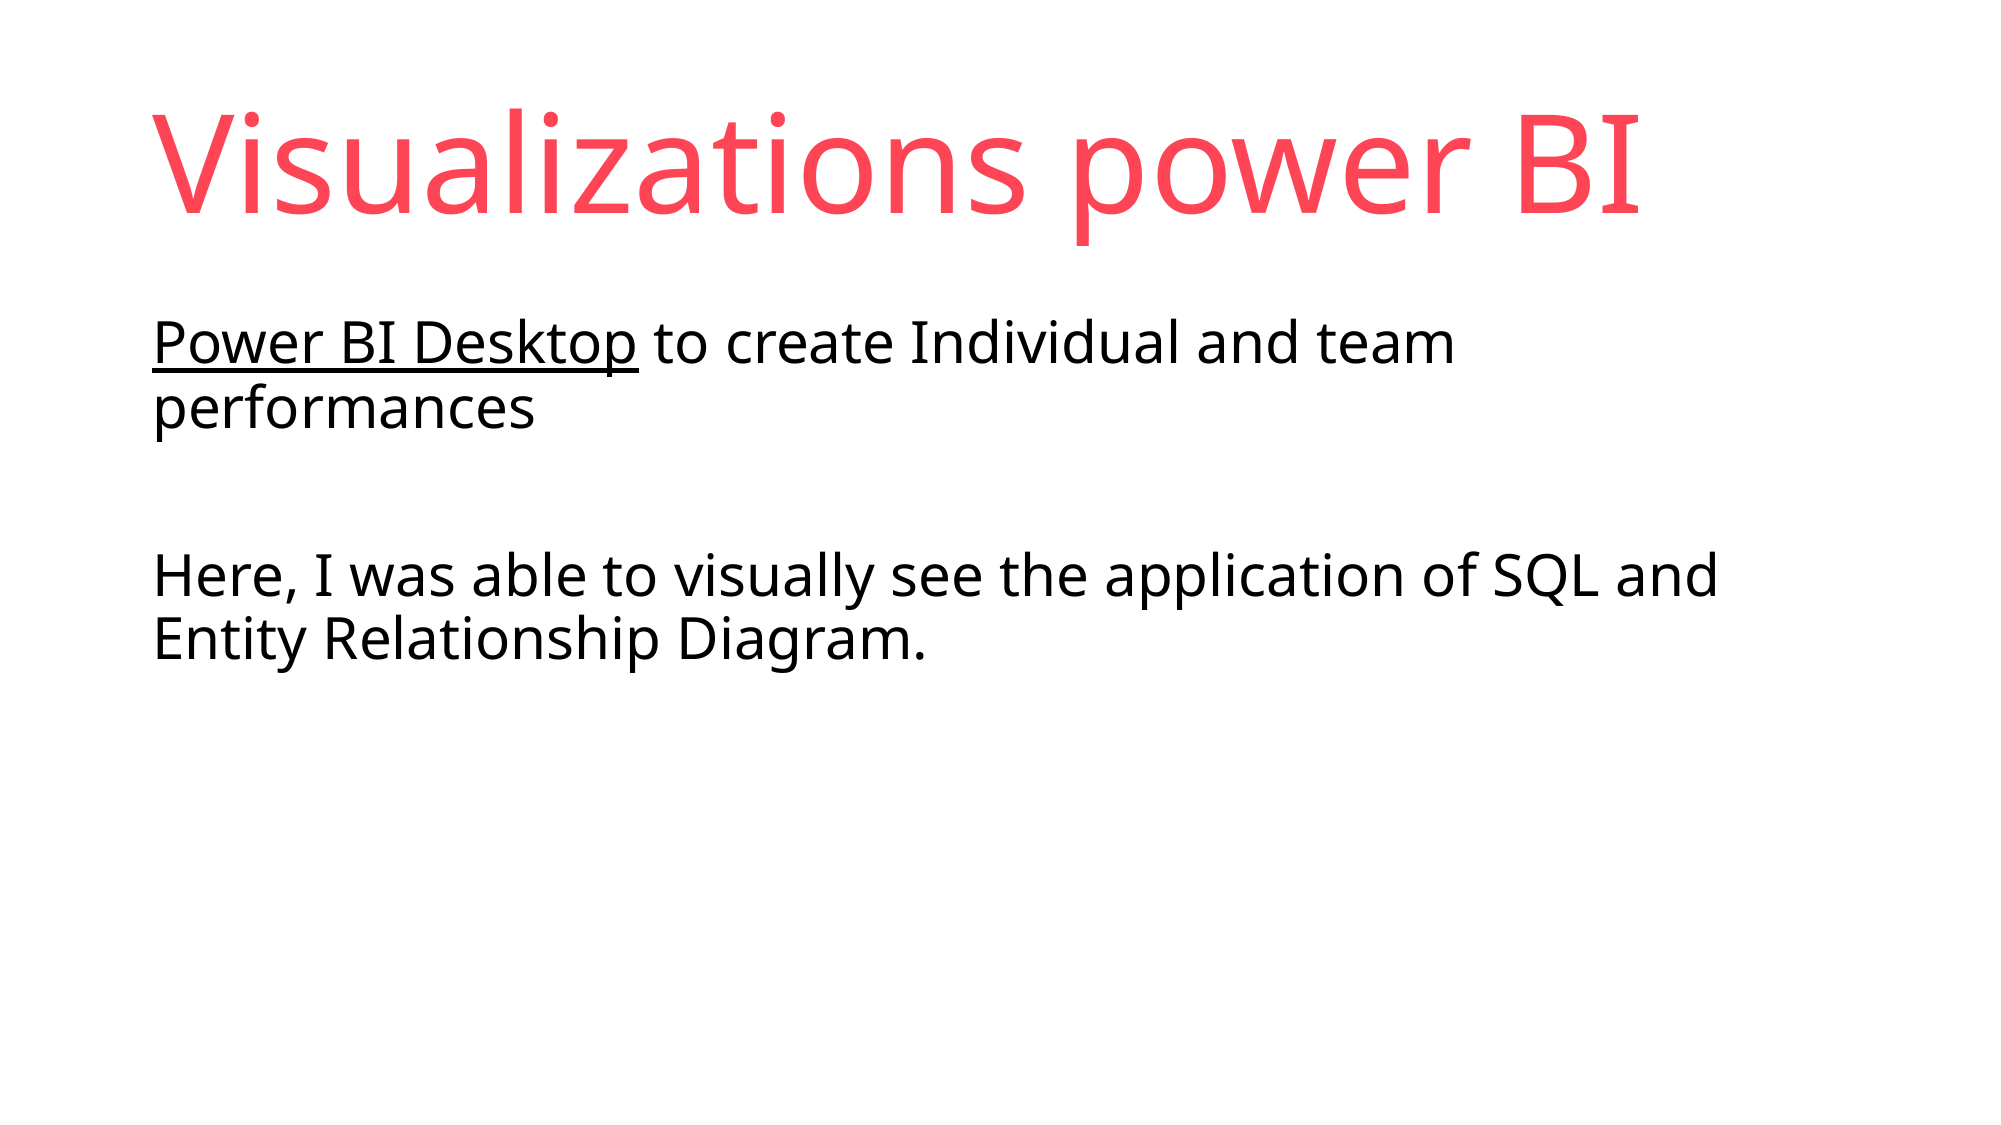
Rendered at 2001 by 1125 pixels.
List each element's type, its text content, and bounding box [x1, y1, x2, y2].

list Power BI Desktop to create Individual and team performances Here, I was able to visually see the application of SQL and Entity Relationship Diagram. [137, 299, 1863, 1014]
title Visualizations power BI [137, 59, 1863, 278]
